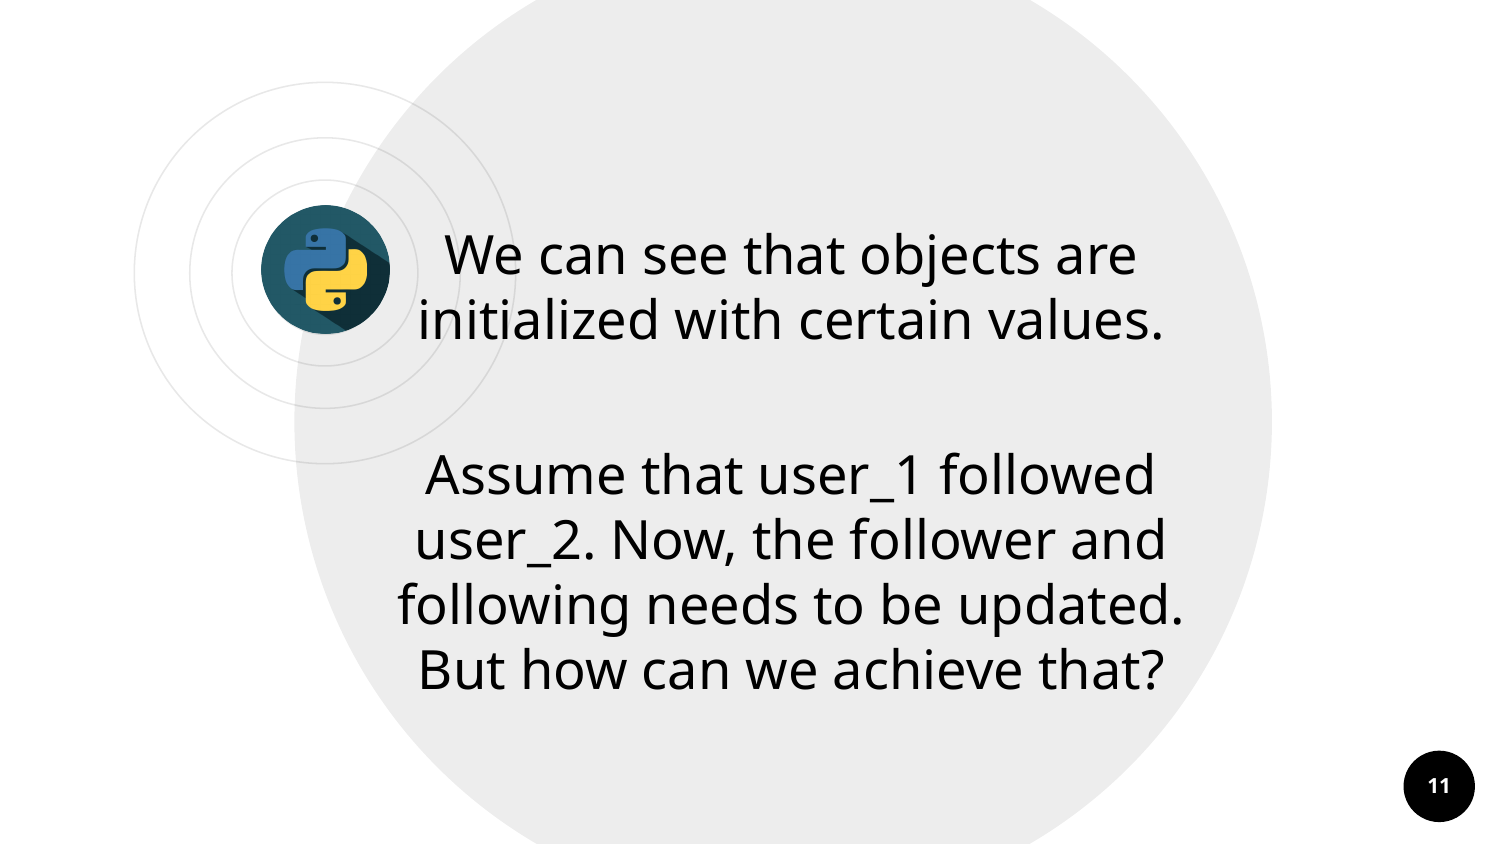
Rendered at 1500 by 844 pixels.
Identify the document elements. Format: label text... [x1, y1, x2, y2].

picture [261, 205, 390, 334]
list We can see that objects are initialized with certain values. Assume that user_1 followed user_2. Now, the follower and following needs to be updated. But how can we achieve that? [353, 205, 1230, 742]
slide_number ‹#› [1403, 750, 1475, 823]
